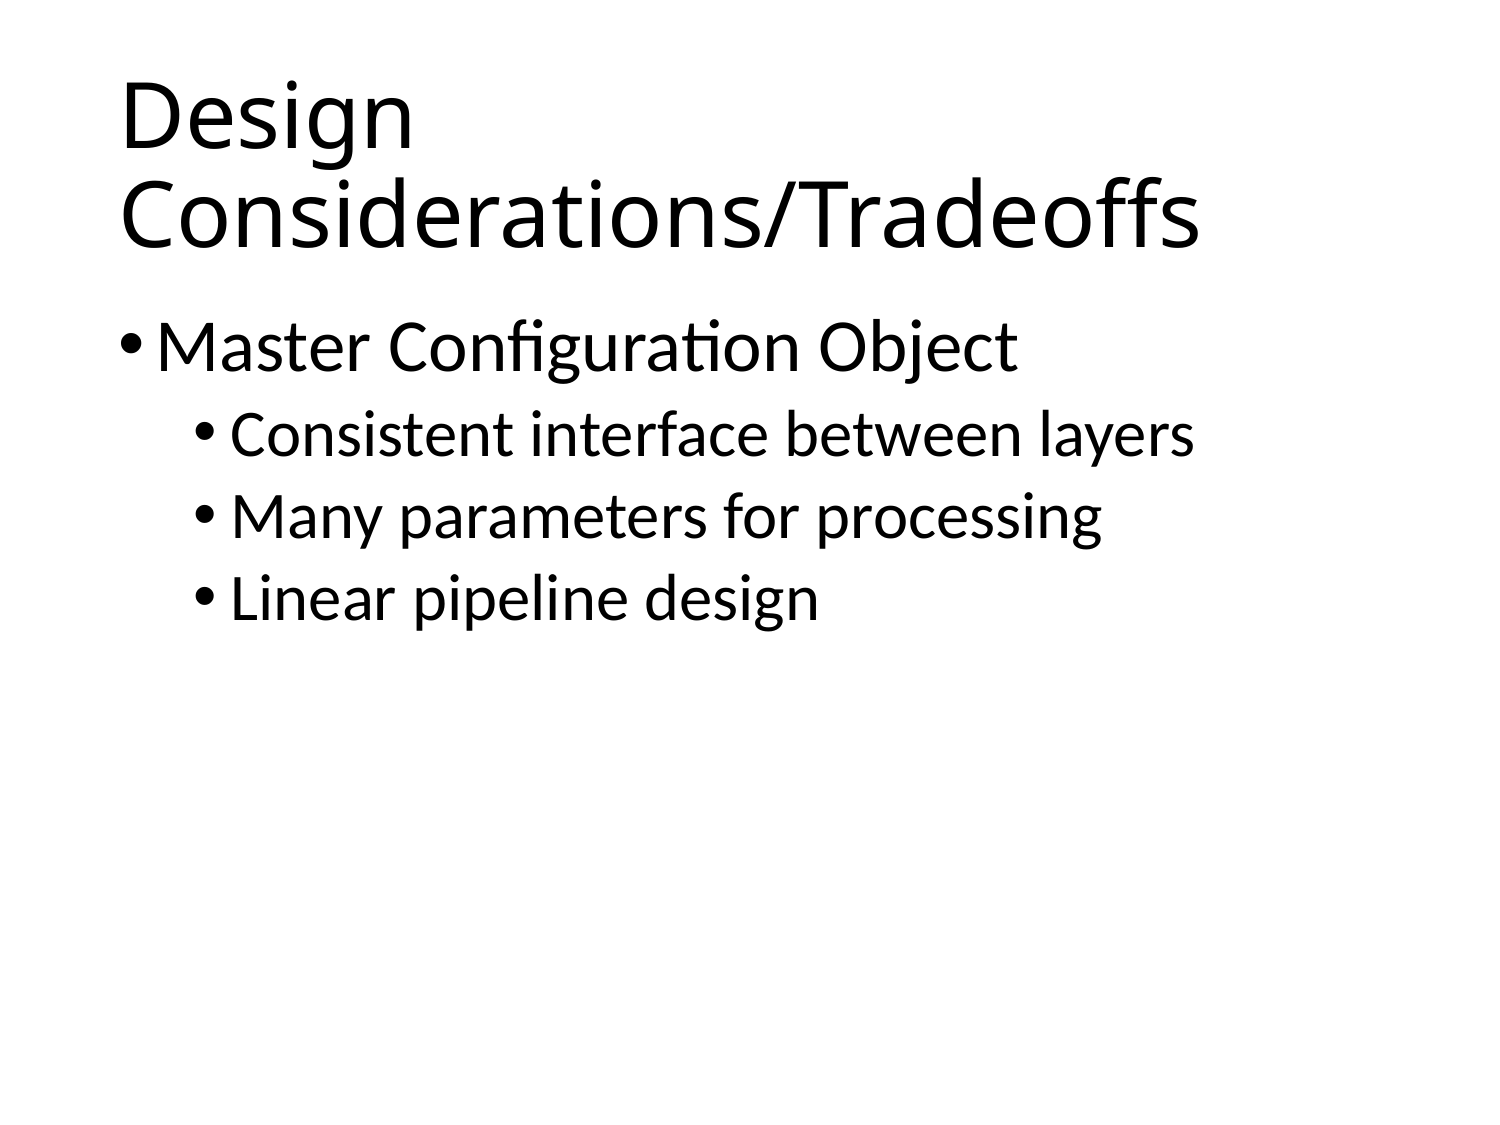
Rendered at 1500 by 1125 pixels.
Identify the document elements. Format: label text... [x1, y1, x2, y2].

title Design Considerations/Tradeoffs [103, 59, 1397, 278]
list Master Configuration Object Consistent interface between layers Many parameters for processing Linear pipeline design [103, 299, 1397, 1014]
